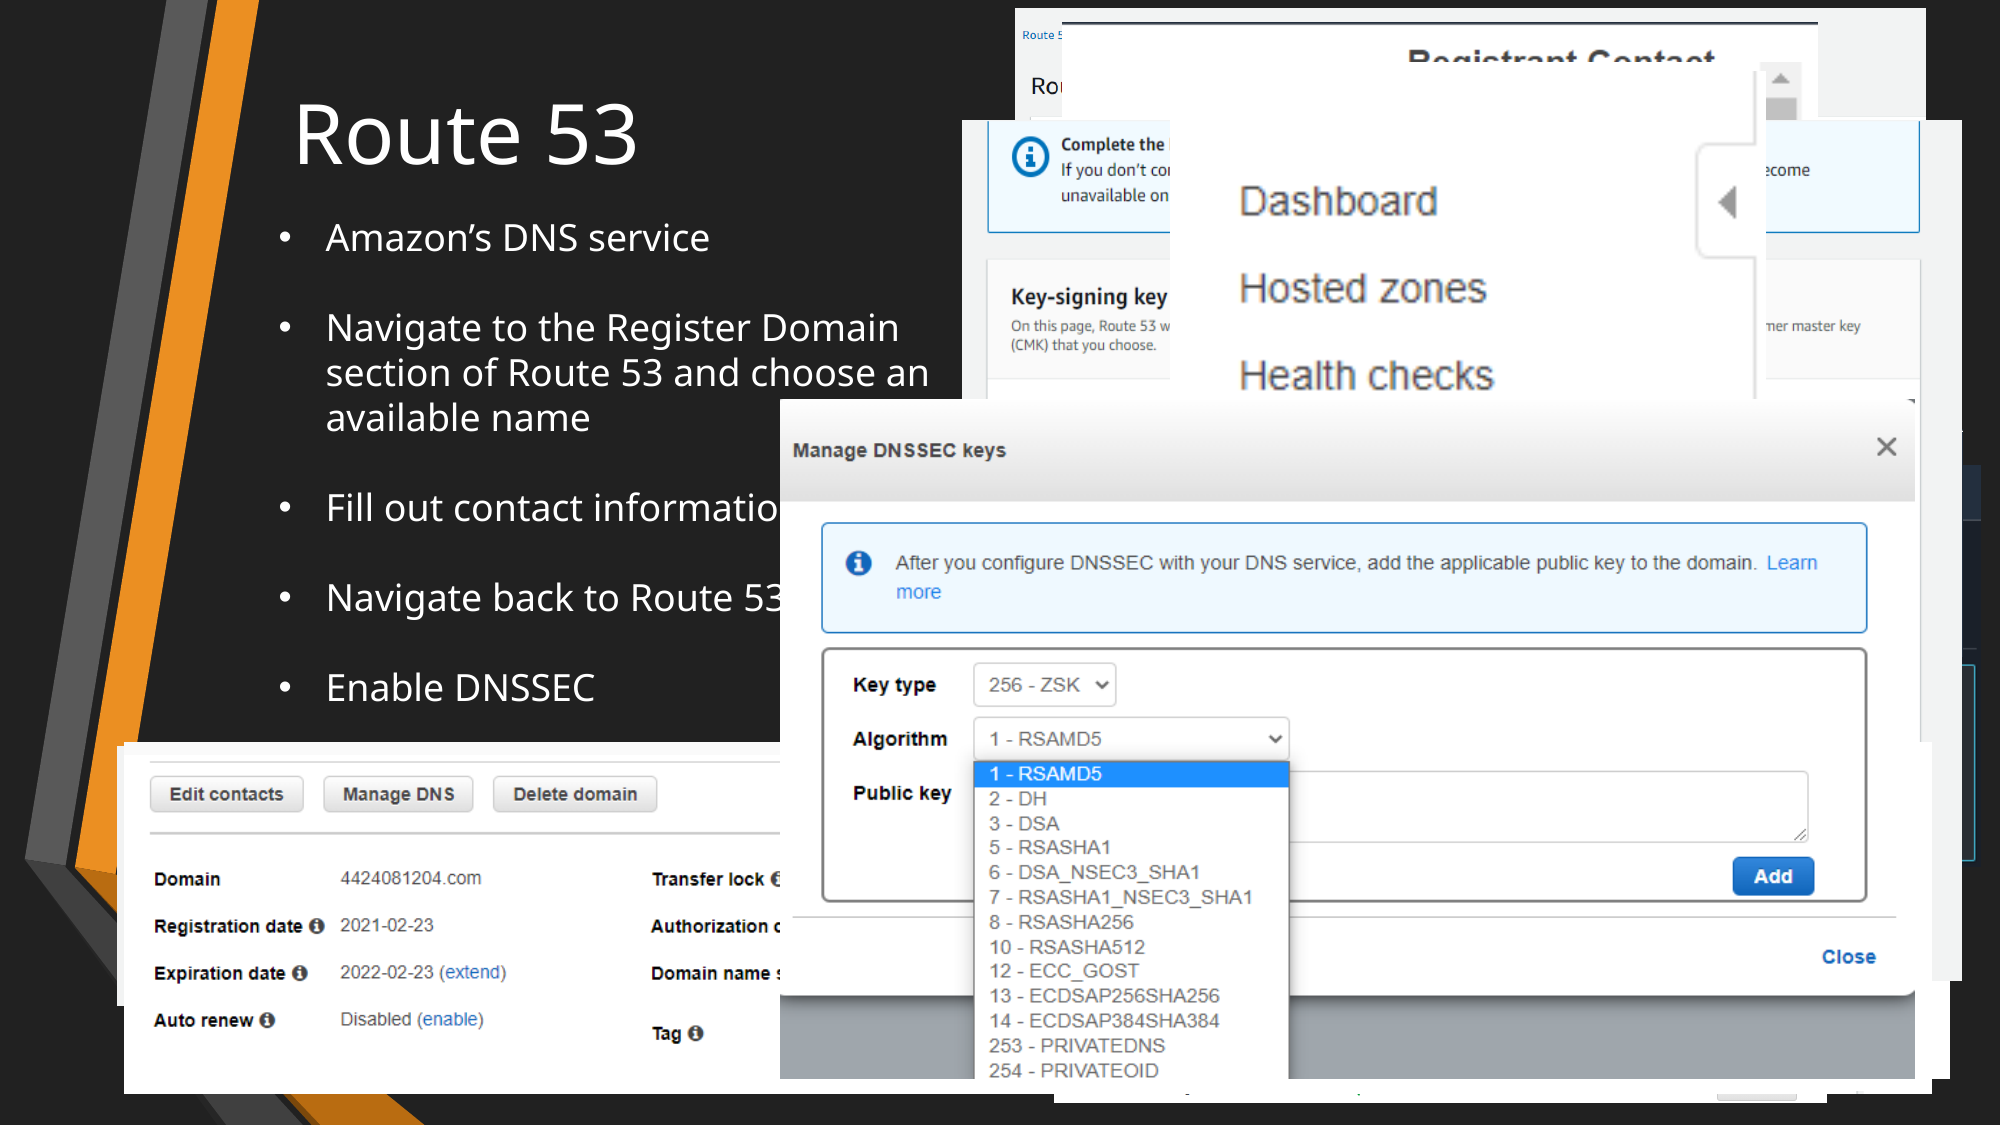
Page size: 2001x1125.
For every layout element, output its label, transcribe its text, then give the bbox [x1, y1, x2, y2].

text_box Amazon’s DNS service Navigate to the Register Domain section of Route 53 and choose an available name Fill out contact information Navigate back to Route 53 Enable DNSSEC [264, 206, 962, 742]
picture [117, 8, 1981, 1103]
title Route 53 [277, 0, 1494, 206]
